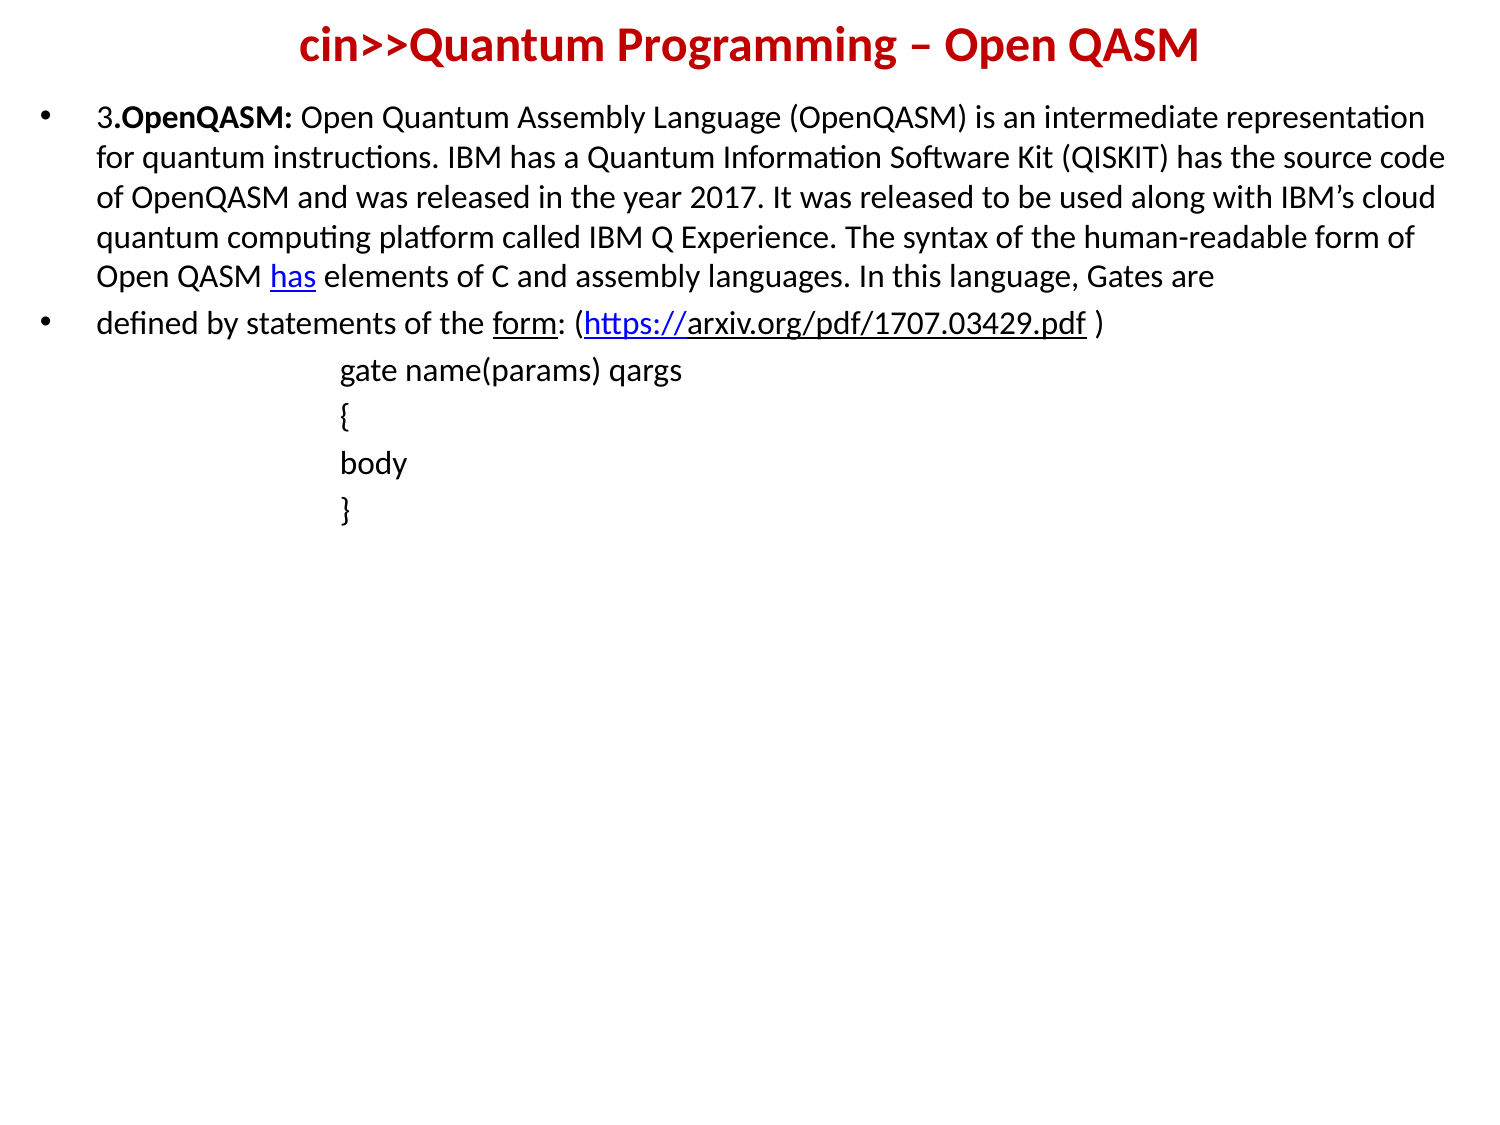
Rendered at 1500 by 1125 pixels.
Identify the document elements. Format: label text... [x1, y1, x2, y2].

title cin>>Quantum Programming – Open QASM [75, 7, 1425, 75]
list 3.OpenQASM: Open Quantum Assembly Language (OpenQASM) is an intermediate representation for quantum instructions. IBM has a Quantum Information Software Kit (QISKIT) has the source code of OpenQASM and was released in the year 2017. It was released to be used along with IBM’s cloud quantum computing platform called IBM Q Experience. The syntax of the human-readable form of Open QASM has elements of C and assembly languages. In this language, Gates are defined by statements of the form: (https://arxiv.org/pdf/1707.03429.pdf ) gate name(params) qargs { body } [24, 87, 1475, 1100]
